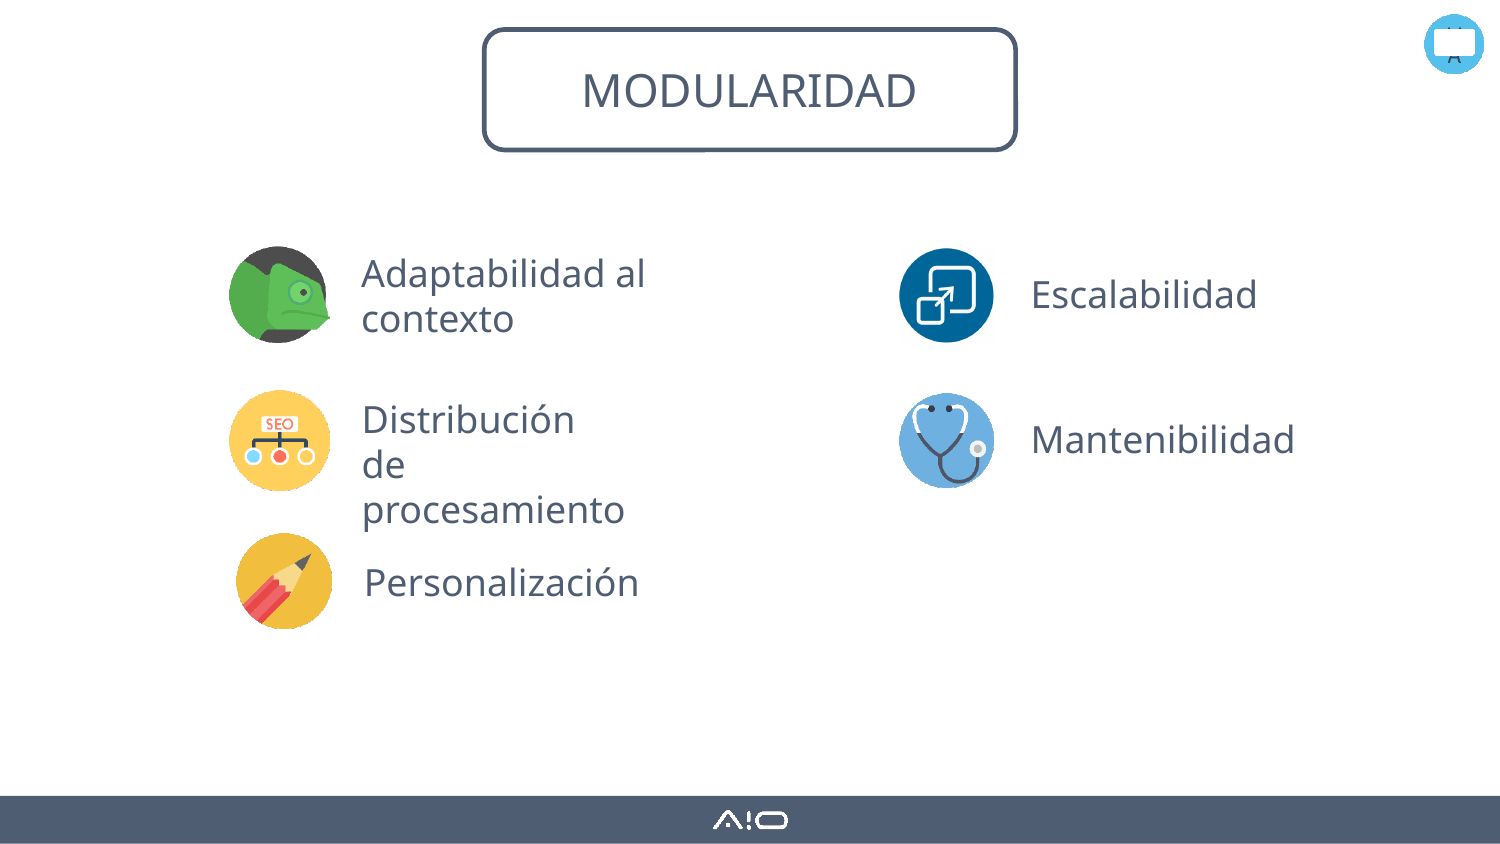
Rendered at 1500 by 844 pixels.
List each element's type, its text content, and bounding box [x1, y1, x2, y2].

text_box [898, 393, 1396, 488]
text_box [229, 242, 672, 349]
text_box MODULARIDAD [483, 28, 1017, 151]
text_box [229, 388, 643, 495]
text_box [0, 795, 1500, 844]
picture [1424, 14, 1484, 74]
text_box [236, 533, 744, 629]
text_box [898, 248, 1396, 344]
